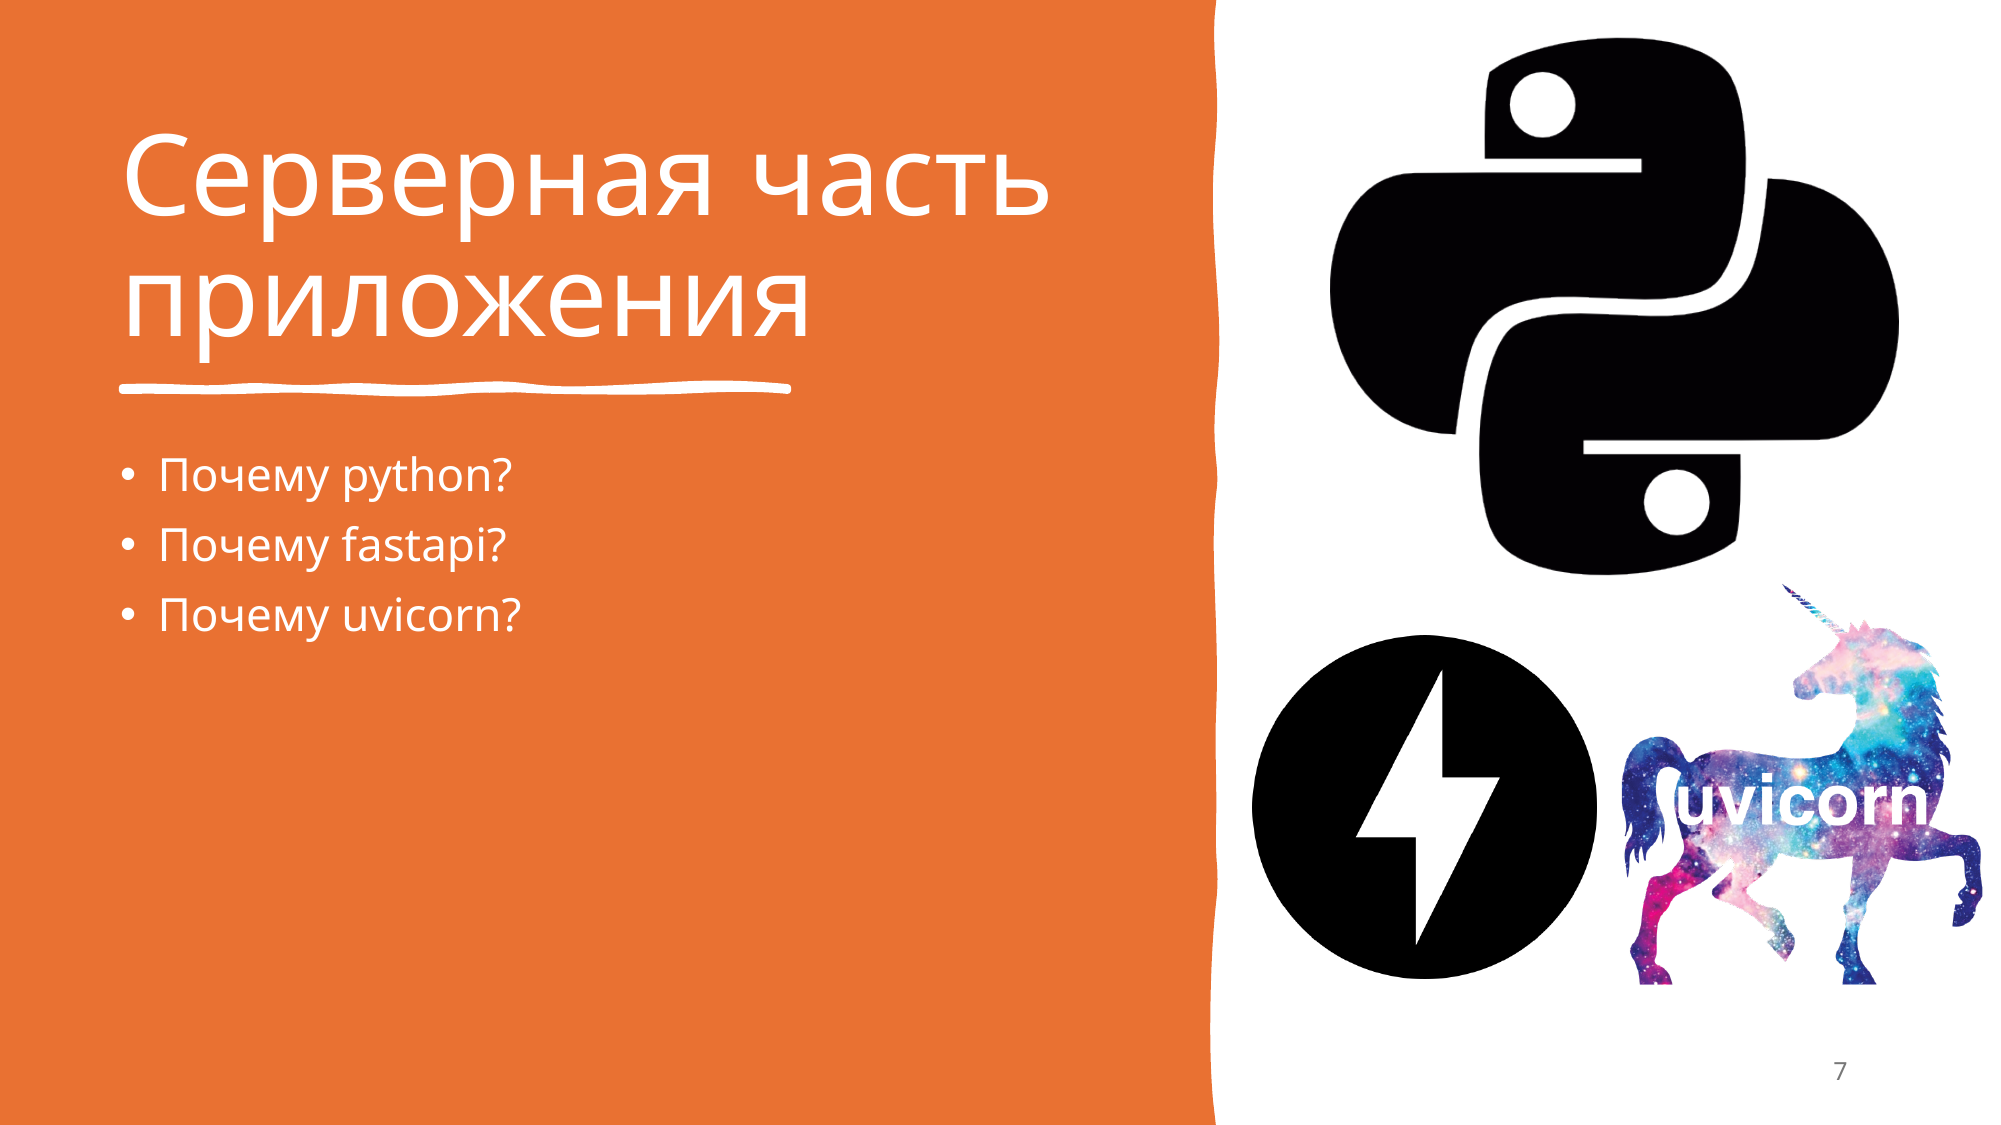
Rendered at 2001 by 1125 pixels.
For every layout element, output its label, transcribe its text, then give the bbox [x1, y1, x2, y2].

slide_number 7 [1412, 1042, 1863, 1103]
list Почему python? Почему fastapi? Почему uvicorn? [105, 443, 1129, 1016]
text_box [1212, 0, 2000, 1125]
text_box [0, 0, 1221, 1125]
title Серверная часть приложения [105, 75, 1129, 369]
picture [1252, 21, 2000, 995]
text_box [120, 382, 790, 395]
